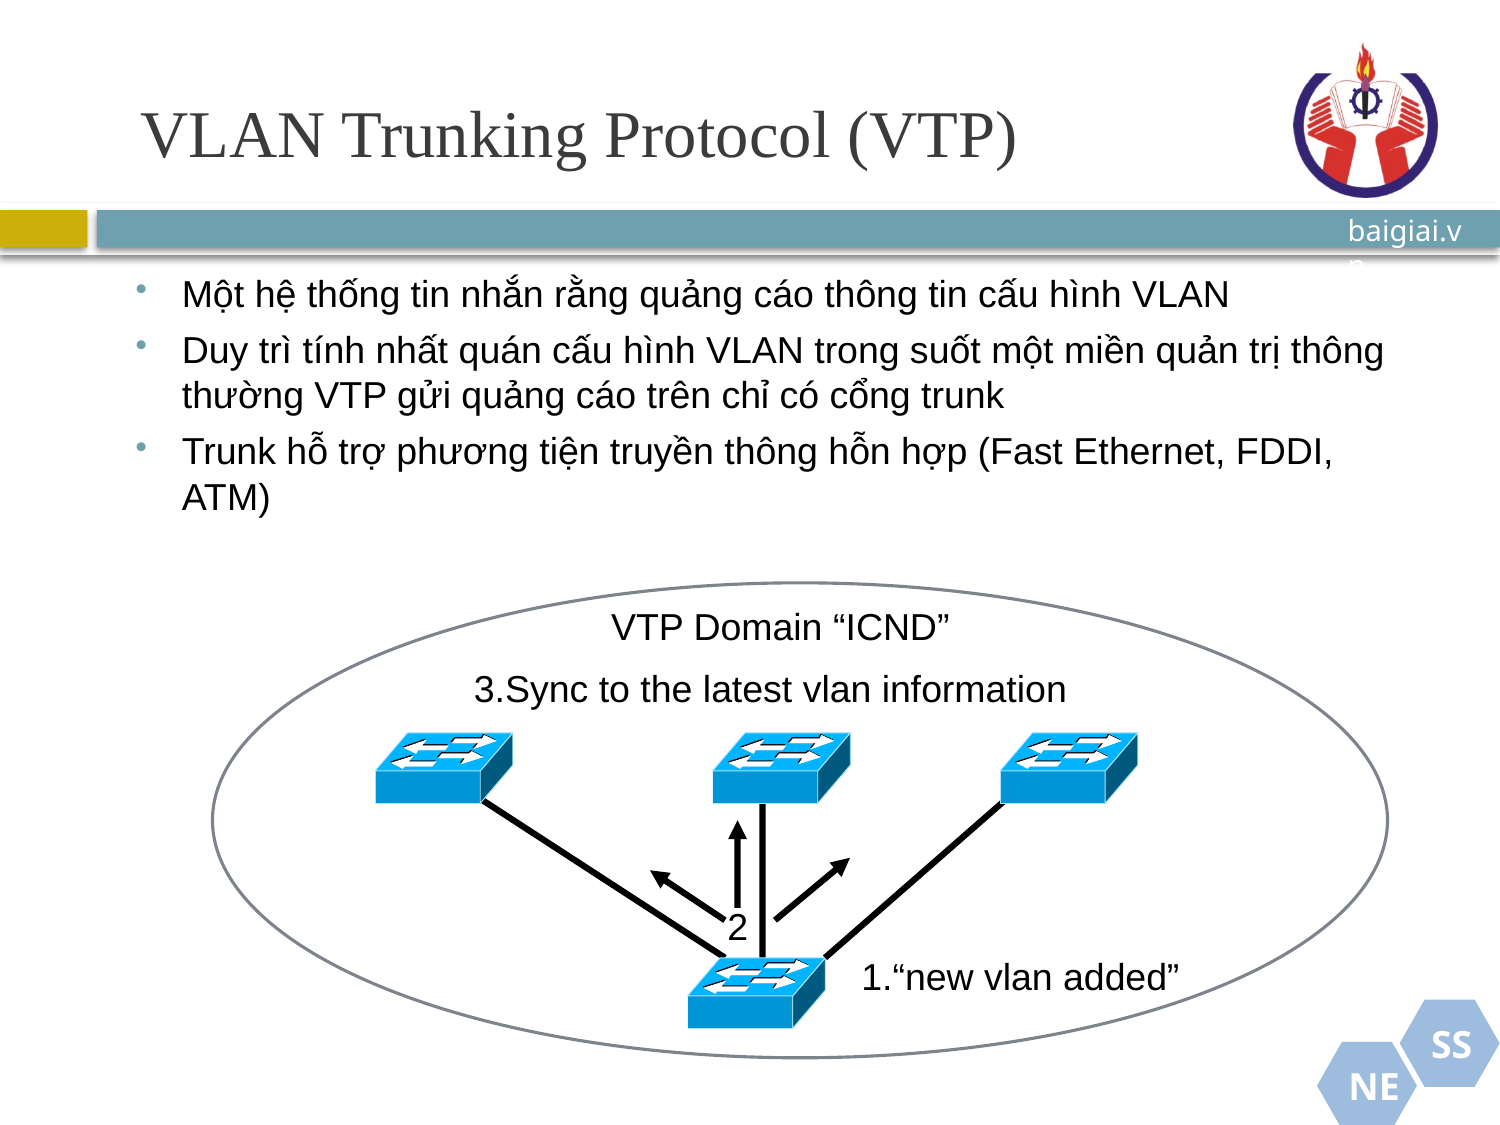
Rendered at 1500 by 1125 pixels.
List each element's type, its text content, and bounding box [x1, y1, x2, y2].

text_box [210, 588, 1390, 1060]
picture [765, 961, 807, 972]
text_box 2 [712, 895, 775, 956]
picture [999, 732, 1139, 805]
picture [790, 736, 832, 747]
text_box [731, 820, 744, 895]
text_box VTP Domain “ICND” [596, 595, 965, 656]
picture [687, 957, 827, 1030]
picture [730, 757, 772, 767]
title VLAN Trunking Protocol (VTP) [125, 37, 1377, 225]
picture [705, 982, 747, 992]
picture [717, 966, 759, 977]
text_box 3.Sync to the latest vlan information [459, 658, 1083, 718]
picture [1377, 42, 1438, 198]
picture [752, 977, 793, 988]
picture [777, 752, 818, 763]
picture [712, 732, 852, 805]
picture [742, 741, 784, 752]
text_box [649, 870, 712, 912]
picture [374, 732, 514, 805]
text_box [775, 857, 850, 921]
list Một hệ thống tin nhắn rằng quảng cáo thông tin cấu hình VLAN Duy trì tính nhất quán cấu hình VLAN trong suốt một miền quản trị thông thường VTP gửi quảng cáo trên chỉ có cổng trunk Trunk hỗ trợ phương tiện truyền thông hỗn hợp (Fast Ethernet, FDDI, ATM) [62, 262, 1412, 588]
text_box 1.“new vlan added” [836, 945, 1195, 1006]
